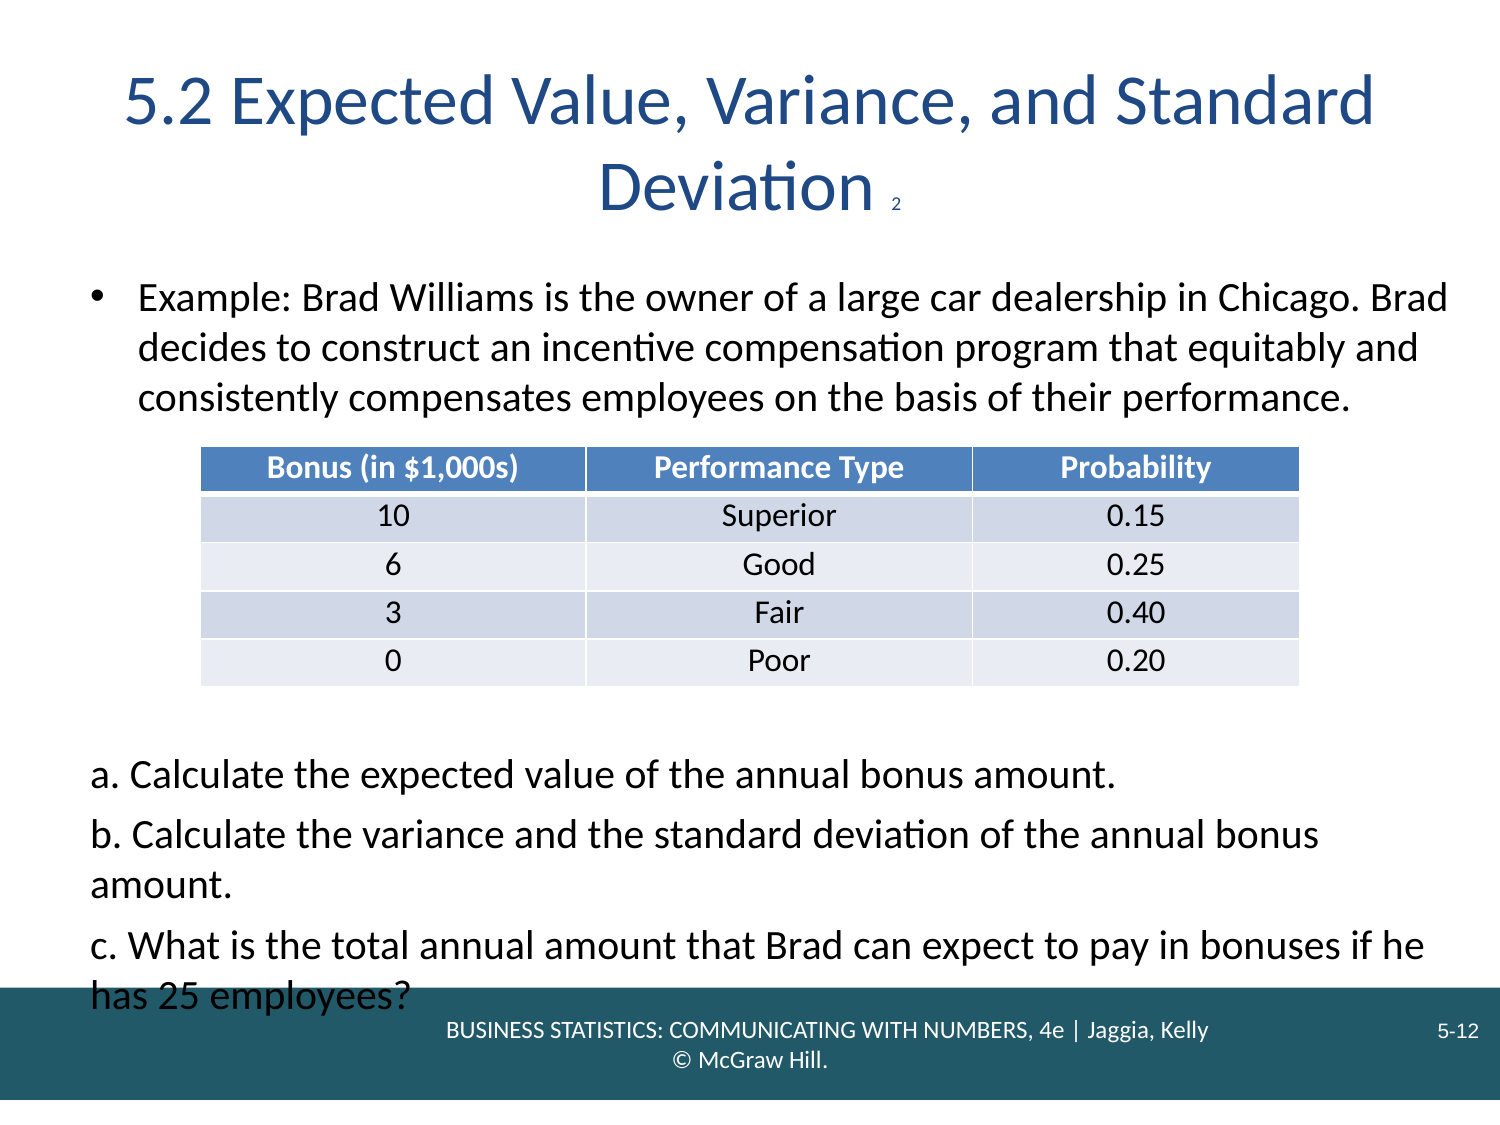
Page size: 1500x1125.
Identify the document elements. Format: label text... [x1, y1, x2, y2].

table_cell Superior [587, 497, 972, 542]
table_cell Poor [587, 640, 972, 686]
table_cell 0.40 [973, 592, 1299, 638]
title 5.2 Expected Value, Variance, and Standard Deviation 2 [75, 45, 1425, 233]
table_cell Fair [587, 592, 972, 638]
table_cell 3 [201, 592, 585, 638]
list Example: Brad Williams is the owner of a large car dealership in Chicago. Brad decides to construct an incentive compensation program that equitably and consistently compensates employees on the basis of their performance. [75, 262, 1467, 437]
table_header Bonus (in $1,000s) [201, 447, 585, 491]
table_cell 0.20 [973, 640, 1299, 686]
table_cell 0.15 [973, 497, 1299, 542]
list a. Calculate the expected value of the annual bonus amount. b. Calculate the variance and the standard deviation of the annual bonus amount. c. What is the total annual amount that Brad can expect to pay in bonuses if he has 25 employees? [75, 739, 1488, 977]
table_header Performance Type [587, 447, 972, 491]
table_cell 0.25 [973, 543, 1299, 590]
table_header Probability [973, 447, 1299, 491]
table_cell 0 [201, 640, 585, 686]
table_cell 10 [201, 497, 585, 542]
table_cell 6 [201, 543, 585, 590]
table_cell Good [587, 543, 972, 590]
